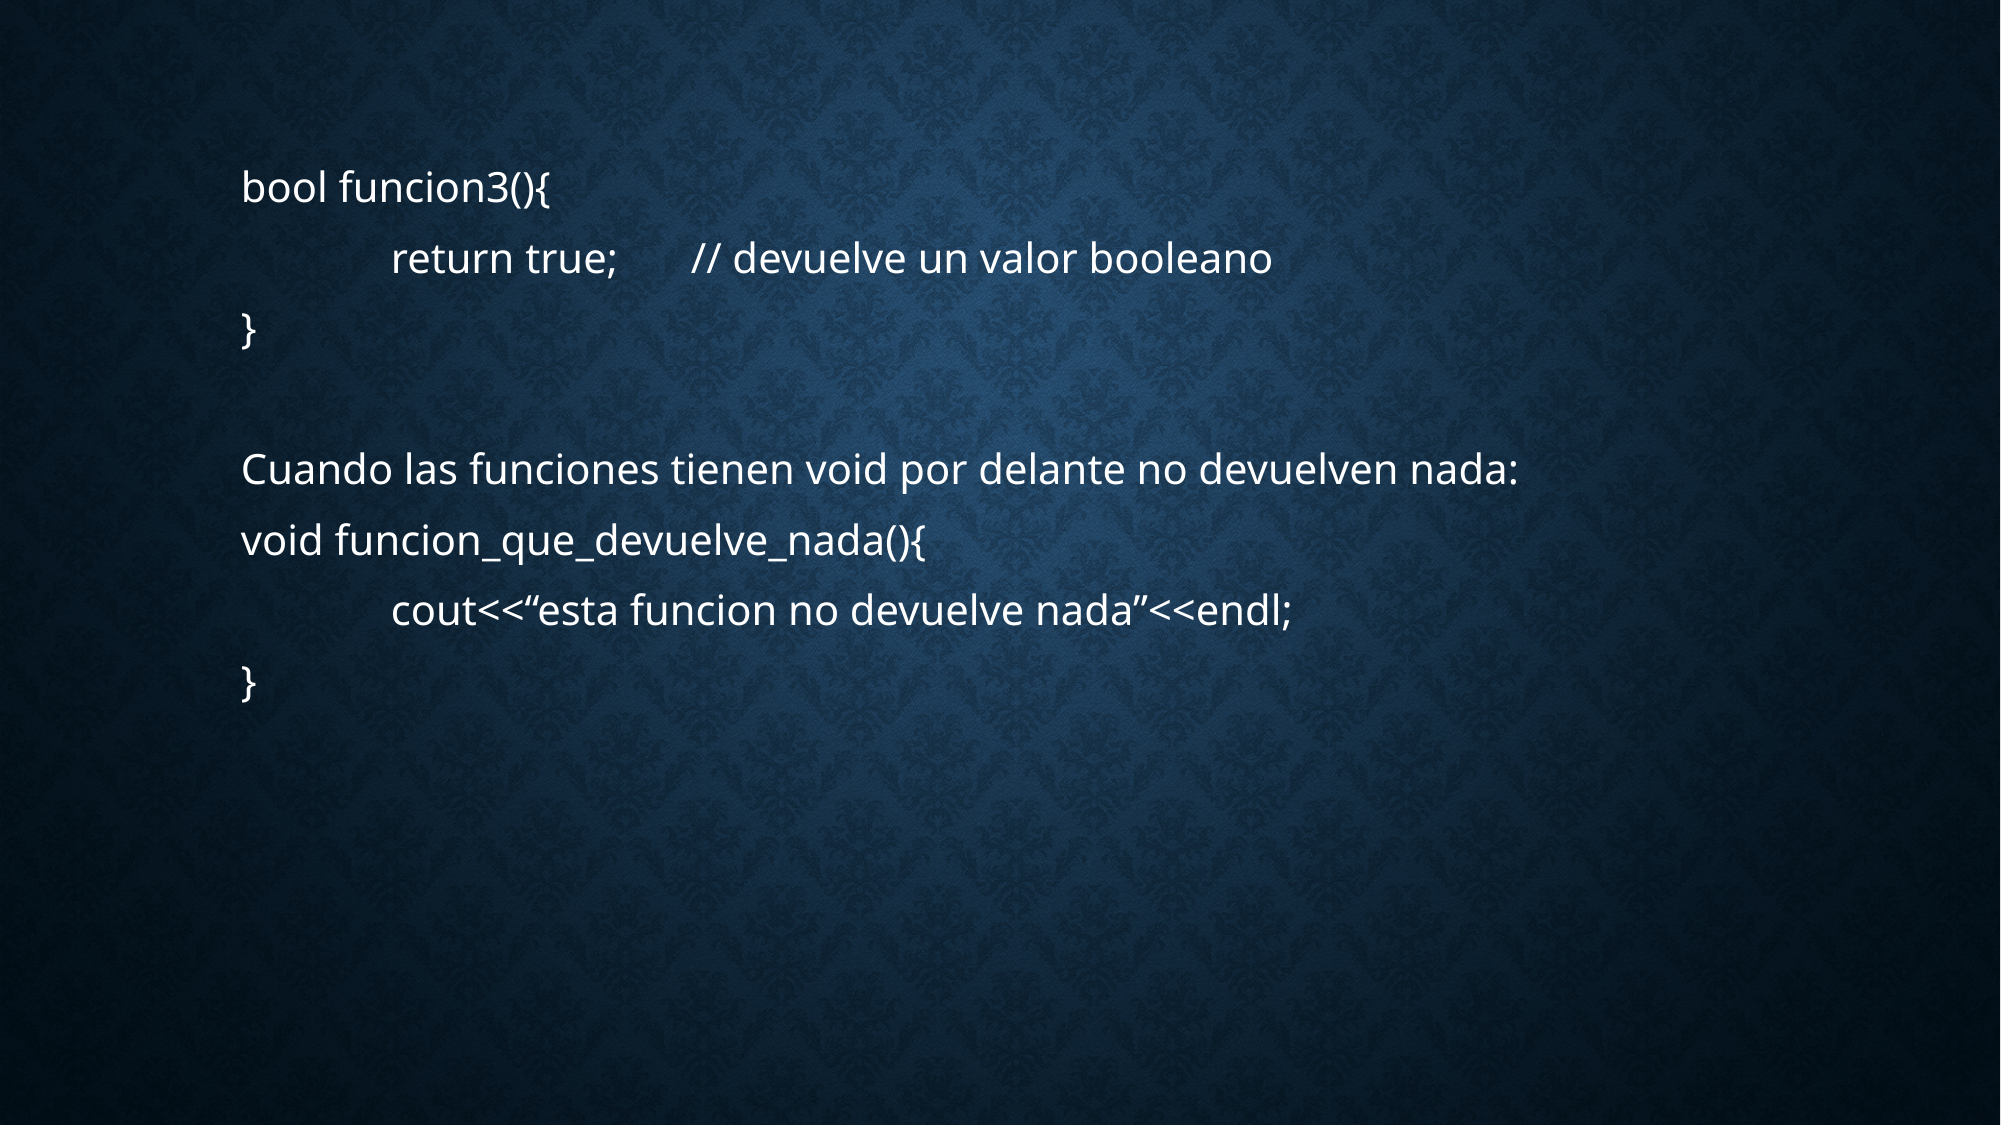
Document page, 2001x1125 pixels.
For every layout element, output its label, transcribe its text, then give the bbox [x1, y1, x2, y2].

list bool funcion3(){ return true; // devuelve un valor booleano } Cuando las funciones tienen void por delante no devuelven nada: void funcion_que_devuelve_nada(){ cout<<“esta funcion no devuelve nada”<<endl; } [150, 143, 1850, 941]
